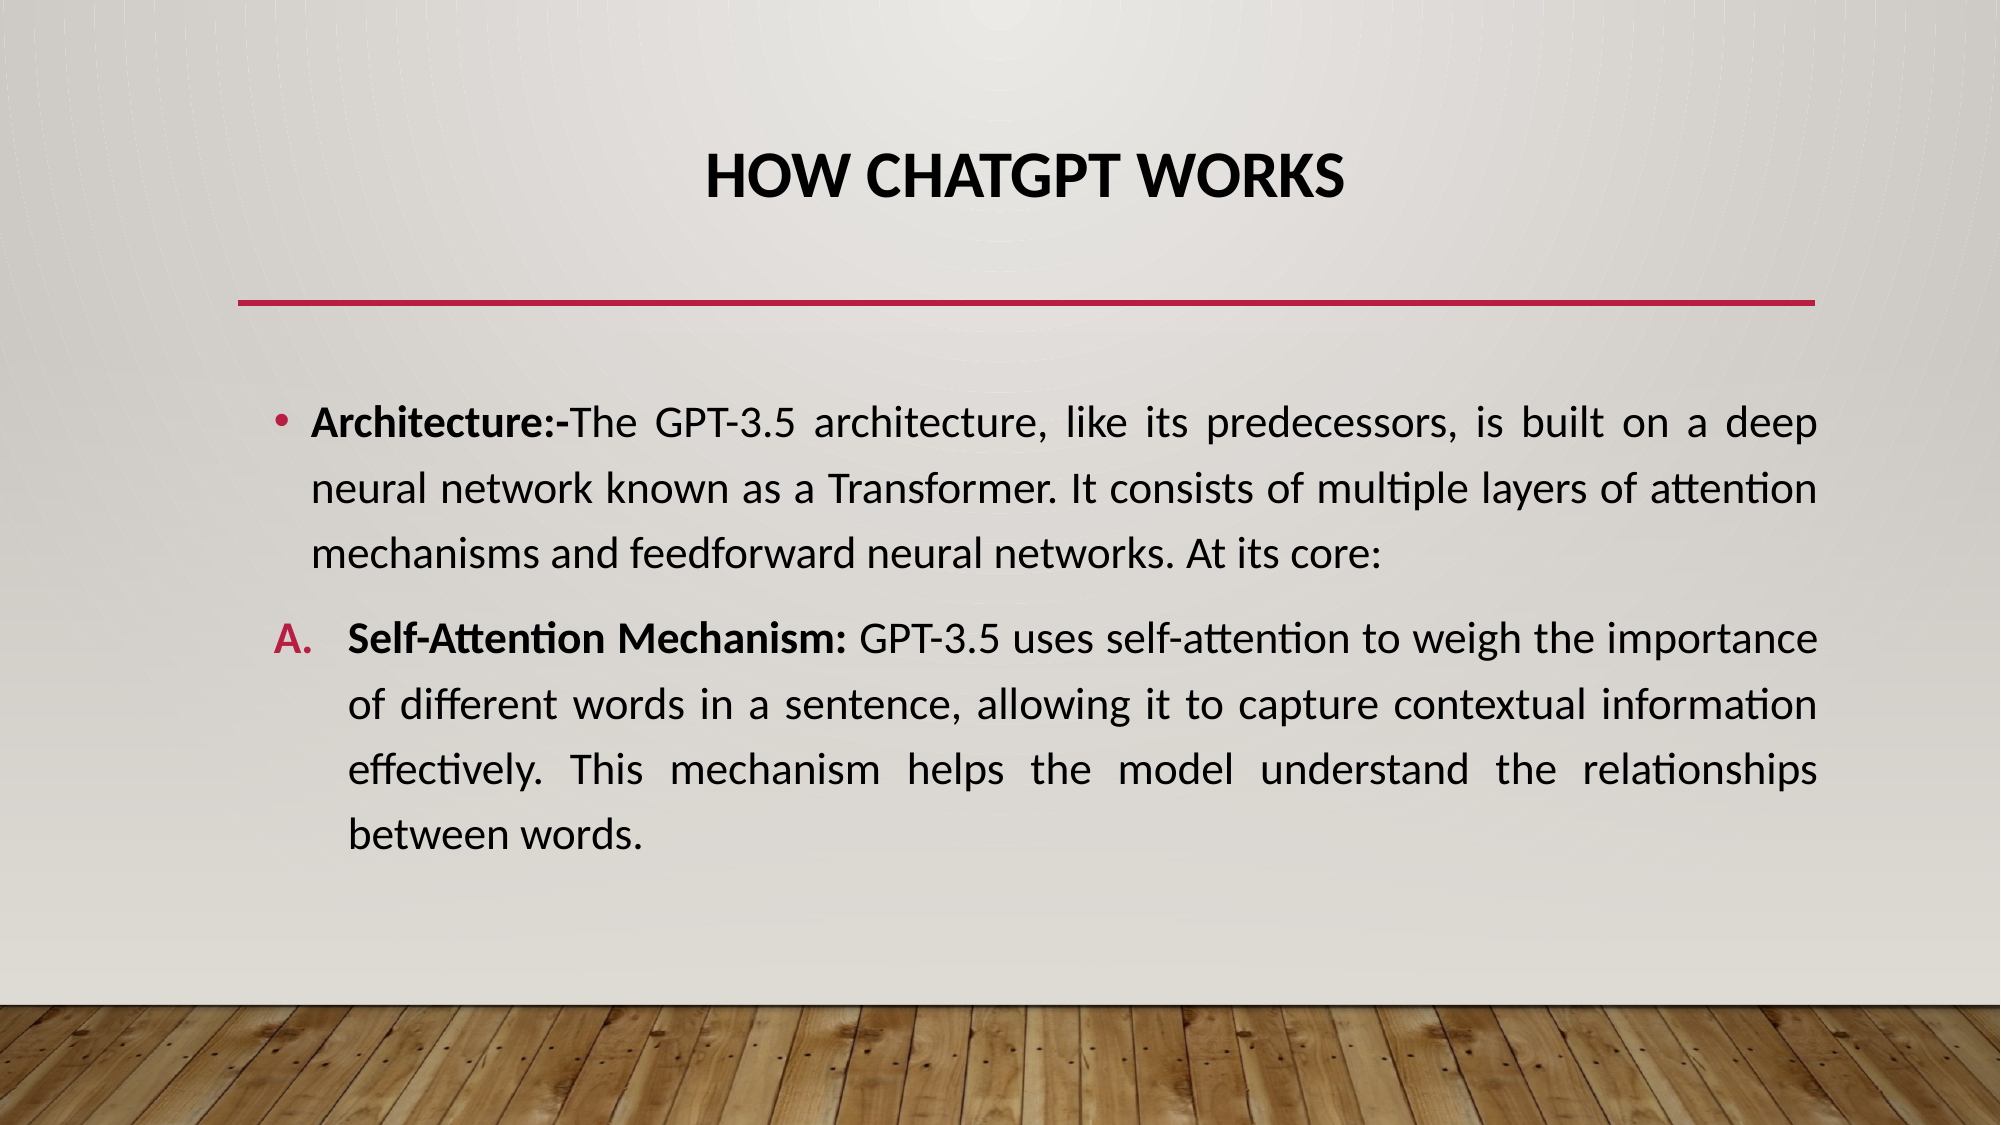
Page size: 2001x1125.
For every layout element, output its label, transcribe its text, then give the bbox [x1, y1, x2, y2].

title How ChatGPT Works [238, 131, 1814, 305]
list Architecture:-The GPT-3.5 architecture, like its predecessors, is built on a deep neural network known as a Transformer. It consists of multiple layers of attention mechanisms and feedforward neural networks. At its core: Self-Attention Mechanism: GPT-3.5 uses self-attention to weigh the importance of different words in a sentence, allowing it to capture contextual information effectively. This mechanism helps the model understand the relationships between words. [258, 304, 1835, 871]
picture [0, 1005, 2000, 1125]
